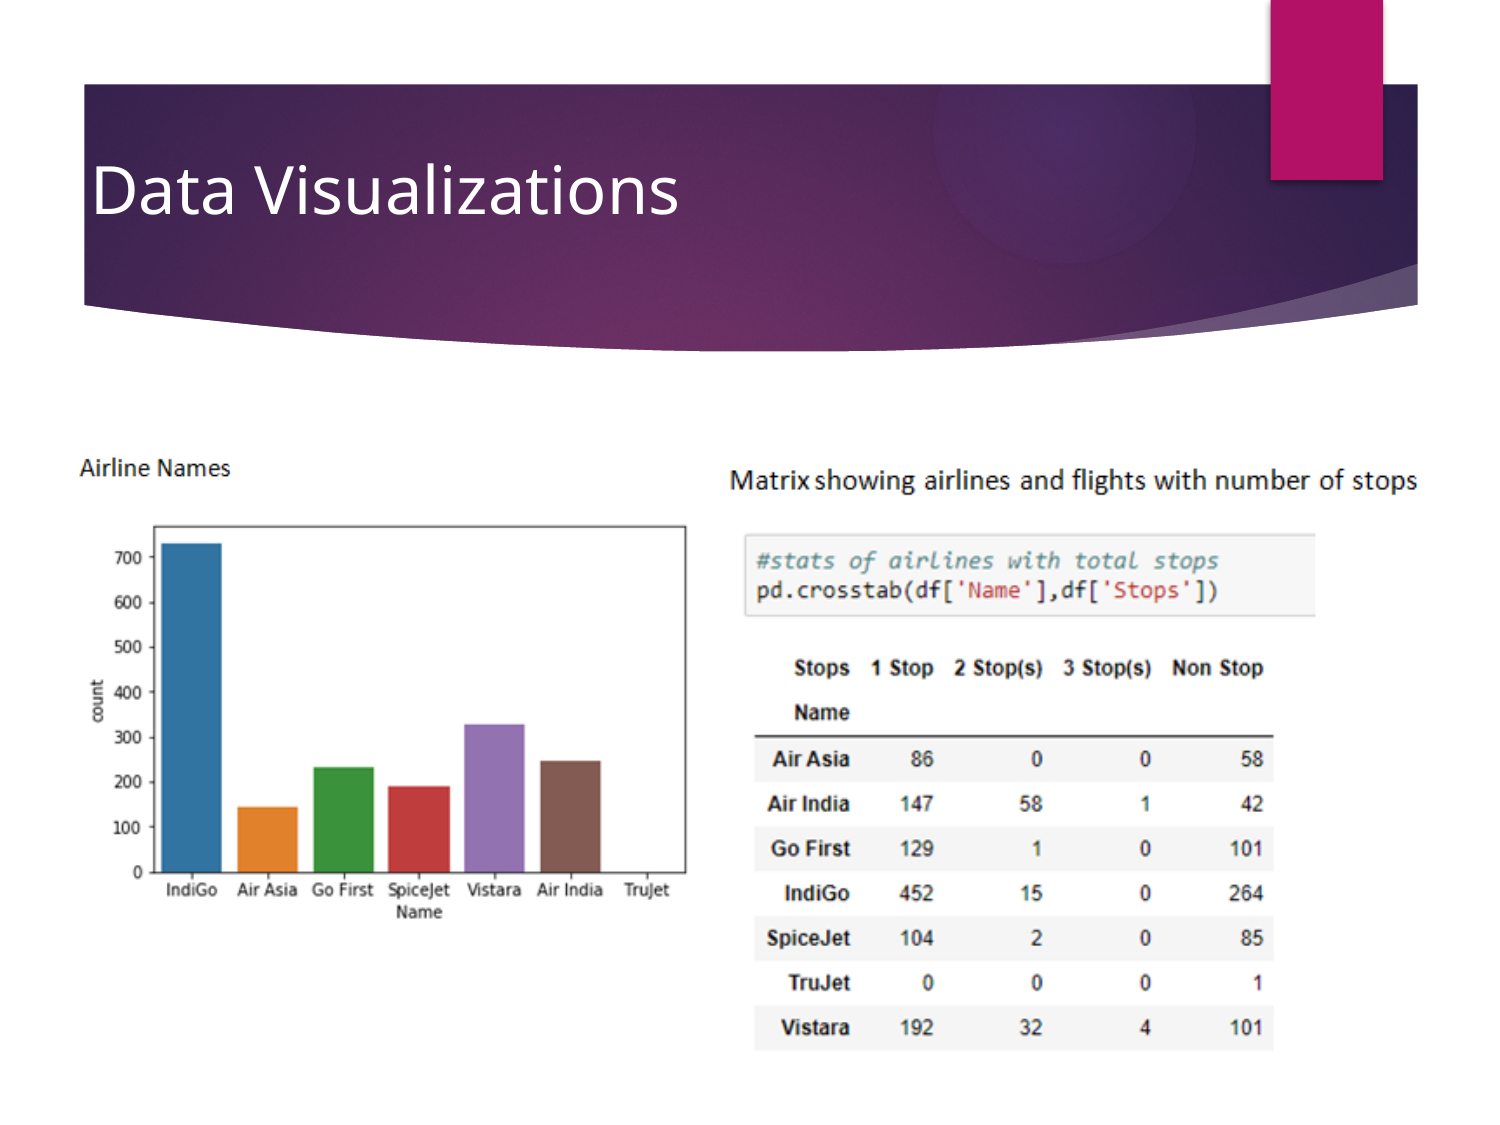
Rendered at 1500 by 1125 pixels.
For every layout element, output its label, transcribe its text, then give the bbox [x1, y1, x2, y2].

picture [713, 449, 1438, 1063]
title Data Visualizations [75, 93, 1425, 282]
picture [73, 437, 712, 938]
